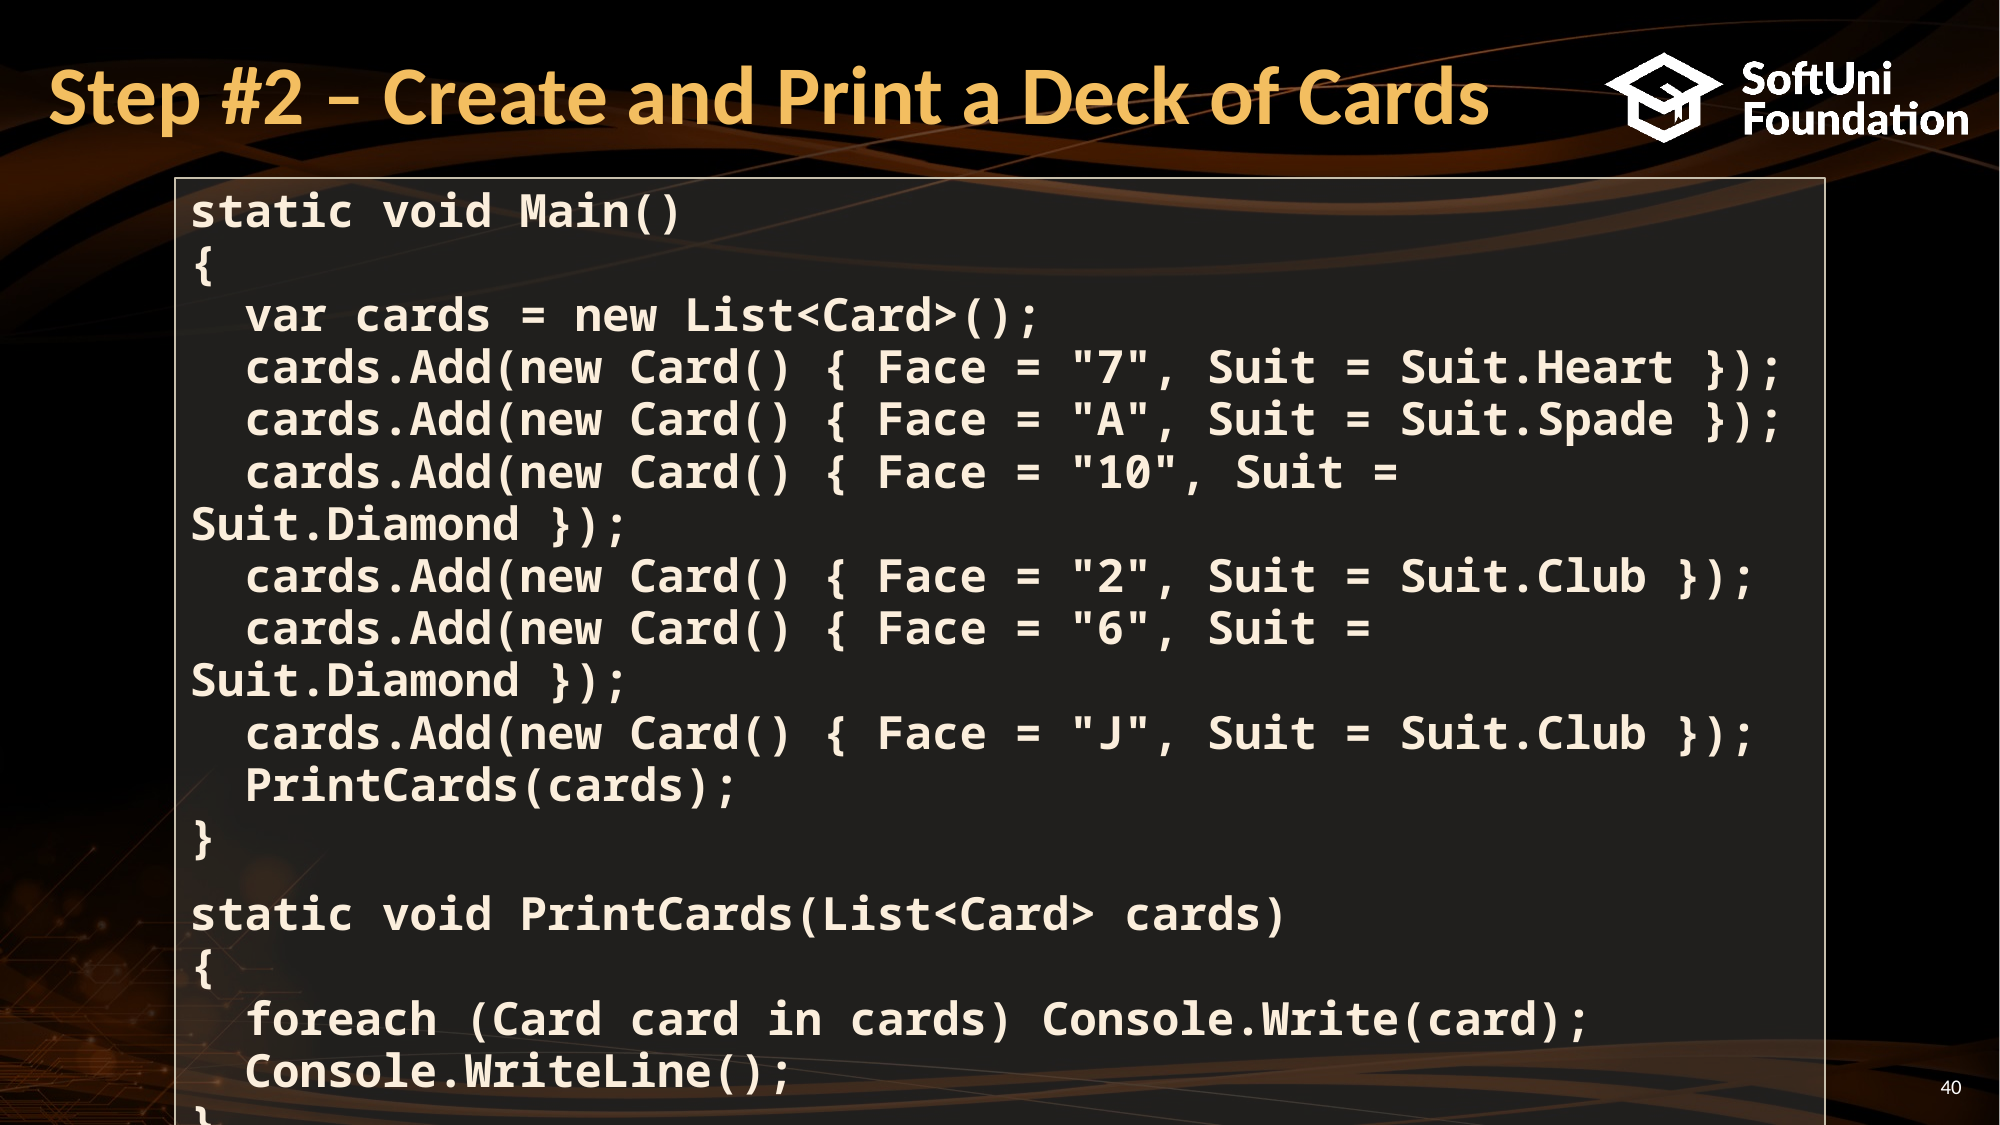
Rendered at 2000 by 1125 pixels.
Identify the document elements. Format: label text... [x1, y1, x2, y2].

text_box <number> [1897, 1070, 1968, 1103]
picture [0, 0, 2000, 1125]
text_box static void Main() { var cards = new List<Card>(); cards.Add(new Card() { Face = "7", Suit = Suit.Heart }); cards.Add(new Card() { Face = "A", Suit = Suit.Spade }); cards.Add(new Card() { Face = "10", Suit = Suit.Diamond }); cards.Add(new Card() { Face = "2", Suit = Suit.Club }); cards.Add(new Card() { Face = "6", Suit = Suit.Diamond }); cards.Add(new Card() { Face = "J", Suit = Suit.Club }); PrintCards(cards); } static void PrintCards(List<Card> cards) { foreach (Card card in cards) Console.Write(card); Console.WriteLine(); } [174, 177, 1825, 1125]
text_box Step #2 – Create and Print a Deck of Cards [30, 6, 1602, 189]
